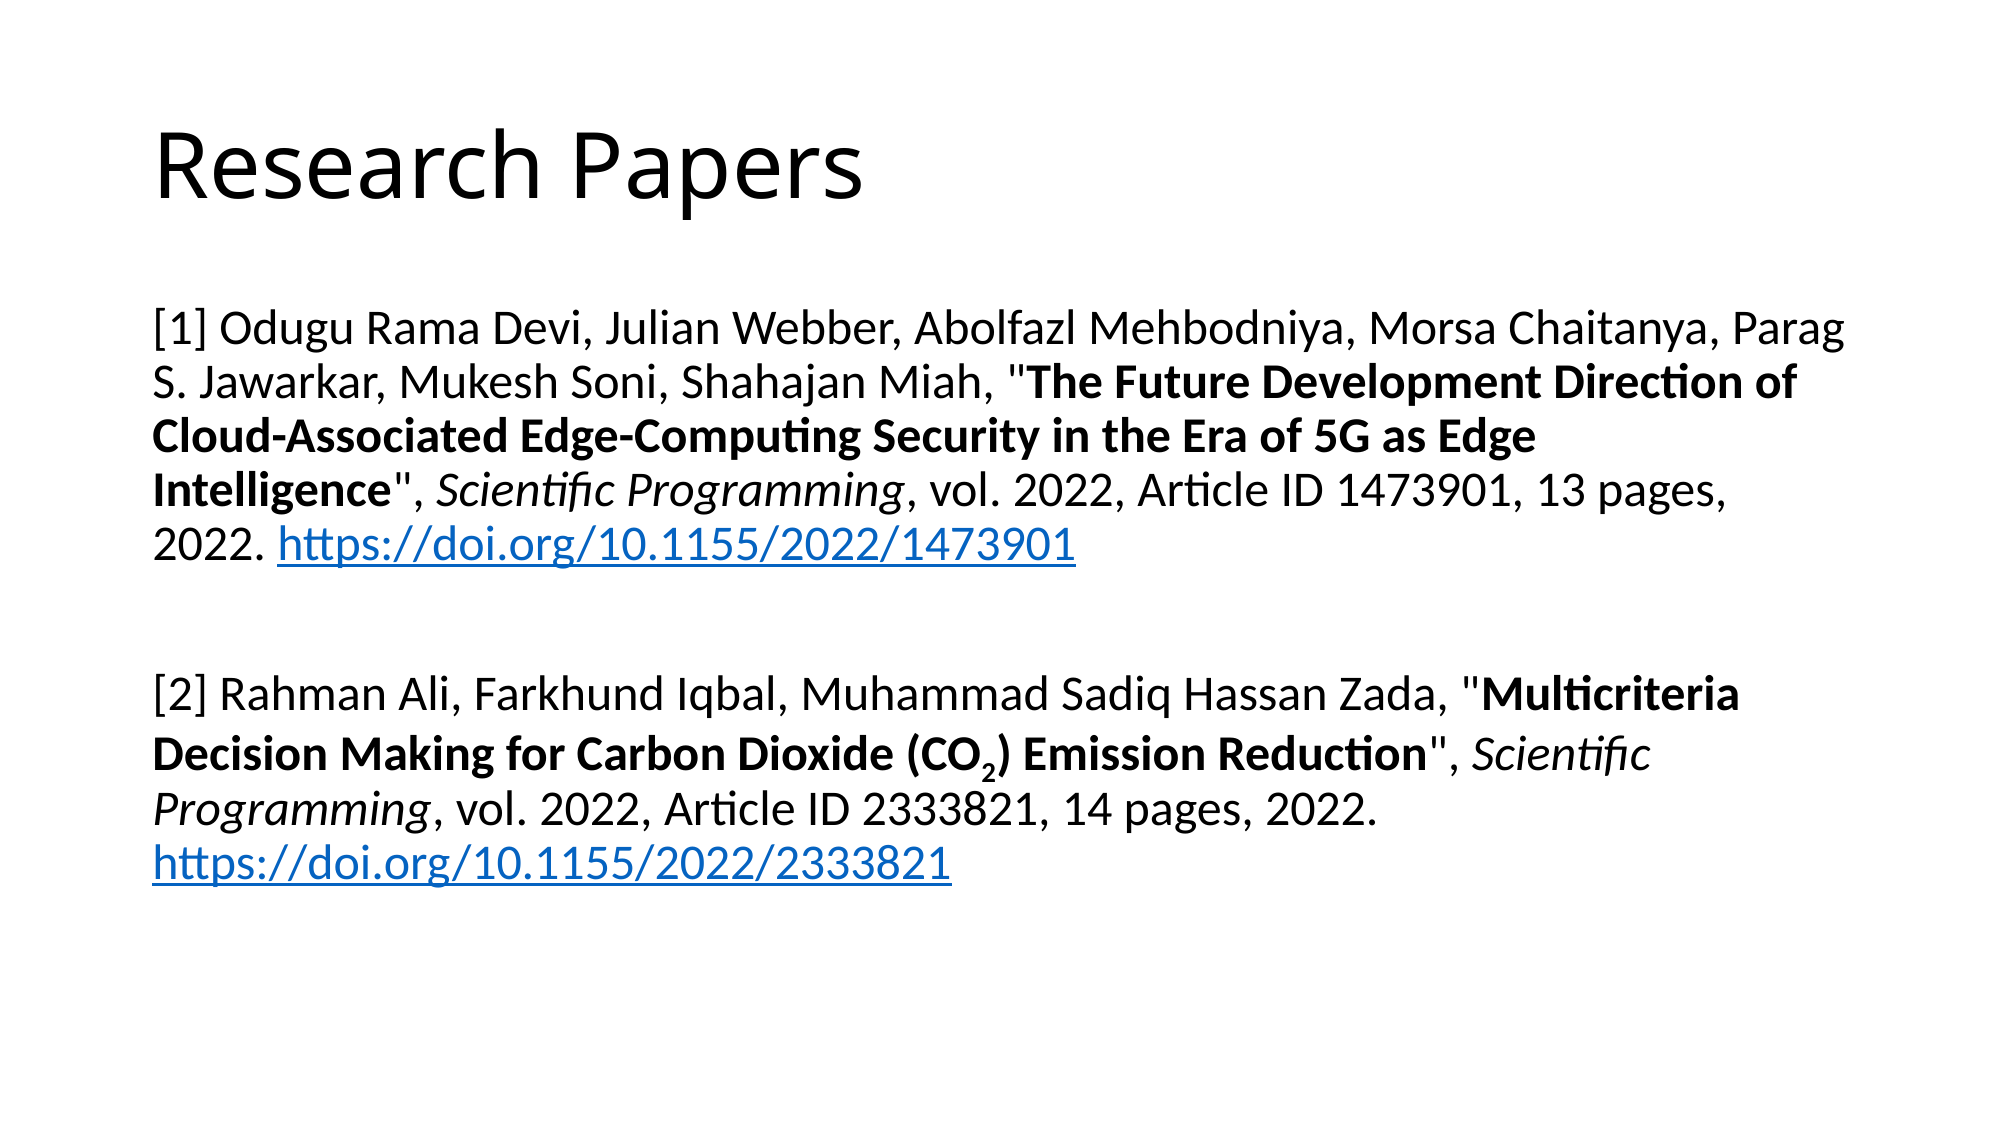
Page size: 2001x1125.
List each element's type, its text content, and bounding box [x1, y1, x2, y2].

list [1] Odugu Rama Devi, Julian Webber, Abolfazl Mehbodniya, Morsa Chaitanya, Parag S. Jawarkar, Mukesh Soni, Shahajan Miah, "The Future Development Direction of Cloud-Associated Edge-Computing Security in the Era of 5G as Edge Intelligence", Scientific Programming, vol. 2022, Article ID 1473901, 13 pages, 2022. https://doi.org/10.1155/2022/1473901 [2] Rahman Ali, Farkhund Iqbal, Muhammad Sadiq Hassan Zada, "Multicriteria Decision Making for Carbon Dioxide (CO2) Emission Reduction", Scientific Programming, vol. 2022, Article ID 2333821, 14 pages, 2022. https://doi.org/10.1155/2022/2333821 [137, 293, 1863, 1014]
title Research Papers [137, 59, 1863, 278]
